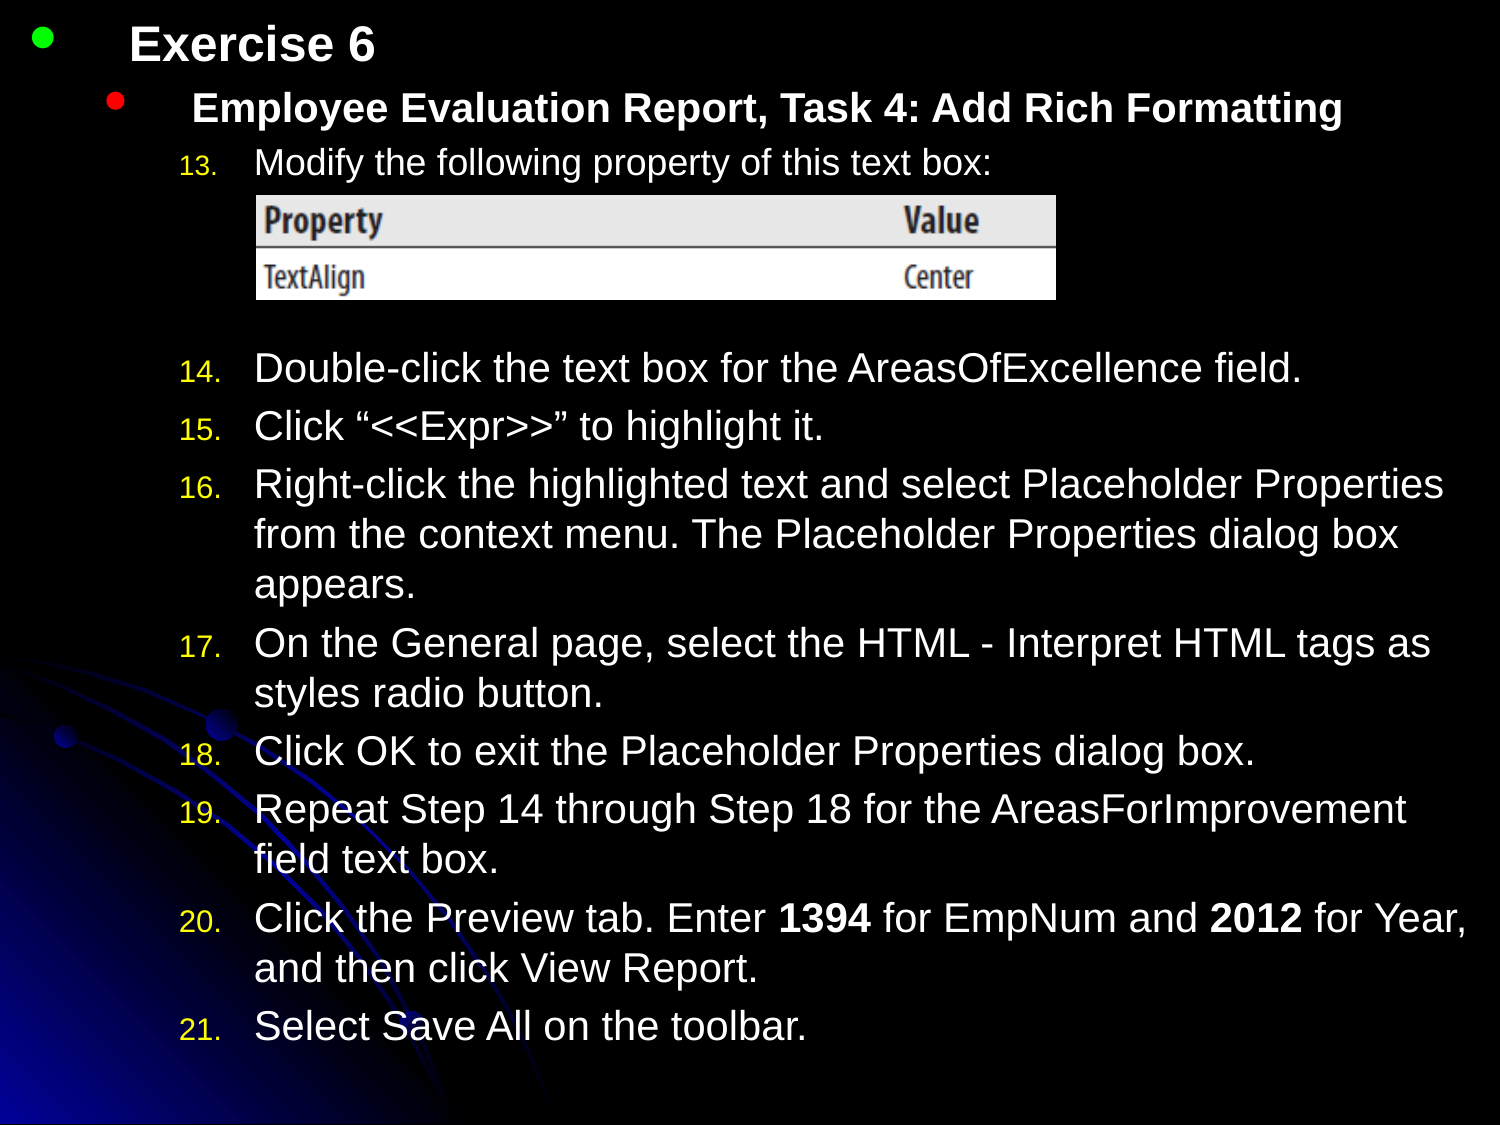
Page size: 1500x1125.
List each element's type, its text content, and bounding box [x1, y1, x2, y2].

list Exercise 6 Employee Evaluation Report, Task 4: Add Rich Formatting Modify the following property of this text box: Double-click the text box for the AreasOfExcellence field. Click “<<Expr>>” to highlight it. Right-click the highlighted text and select Placeholder Properties from the context menu. The Placeholder Properties dialog box appears. On the General page, select the HTML - Interpret HTML tags as styles radio button. Click OK to exit the Placeholder Properties dialog box. Repeat Step 14 through Step 18 for the AreasForImprovement field text box. Click the Preview tab. Enter 1394 for EmpNum and 2012 for Year, and then click View Report. Select Save All on the toolbar. [13, 12, 1490, 1125]
picture [255, 195, 1057, 301]
